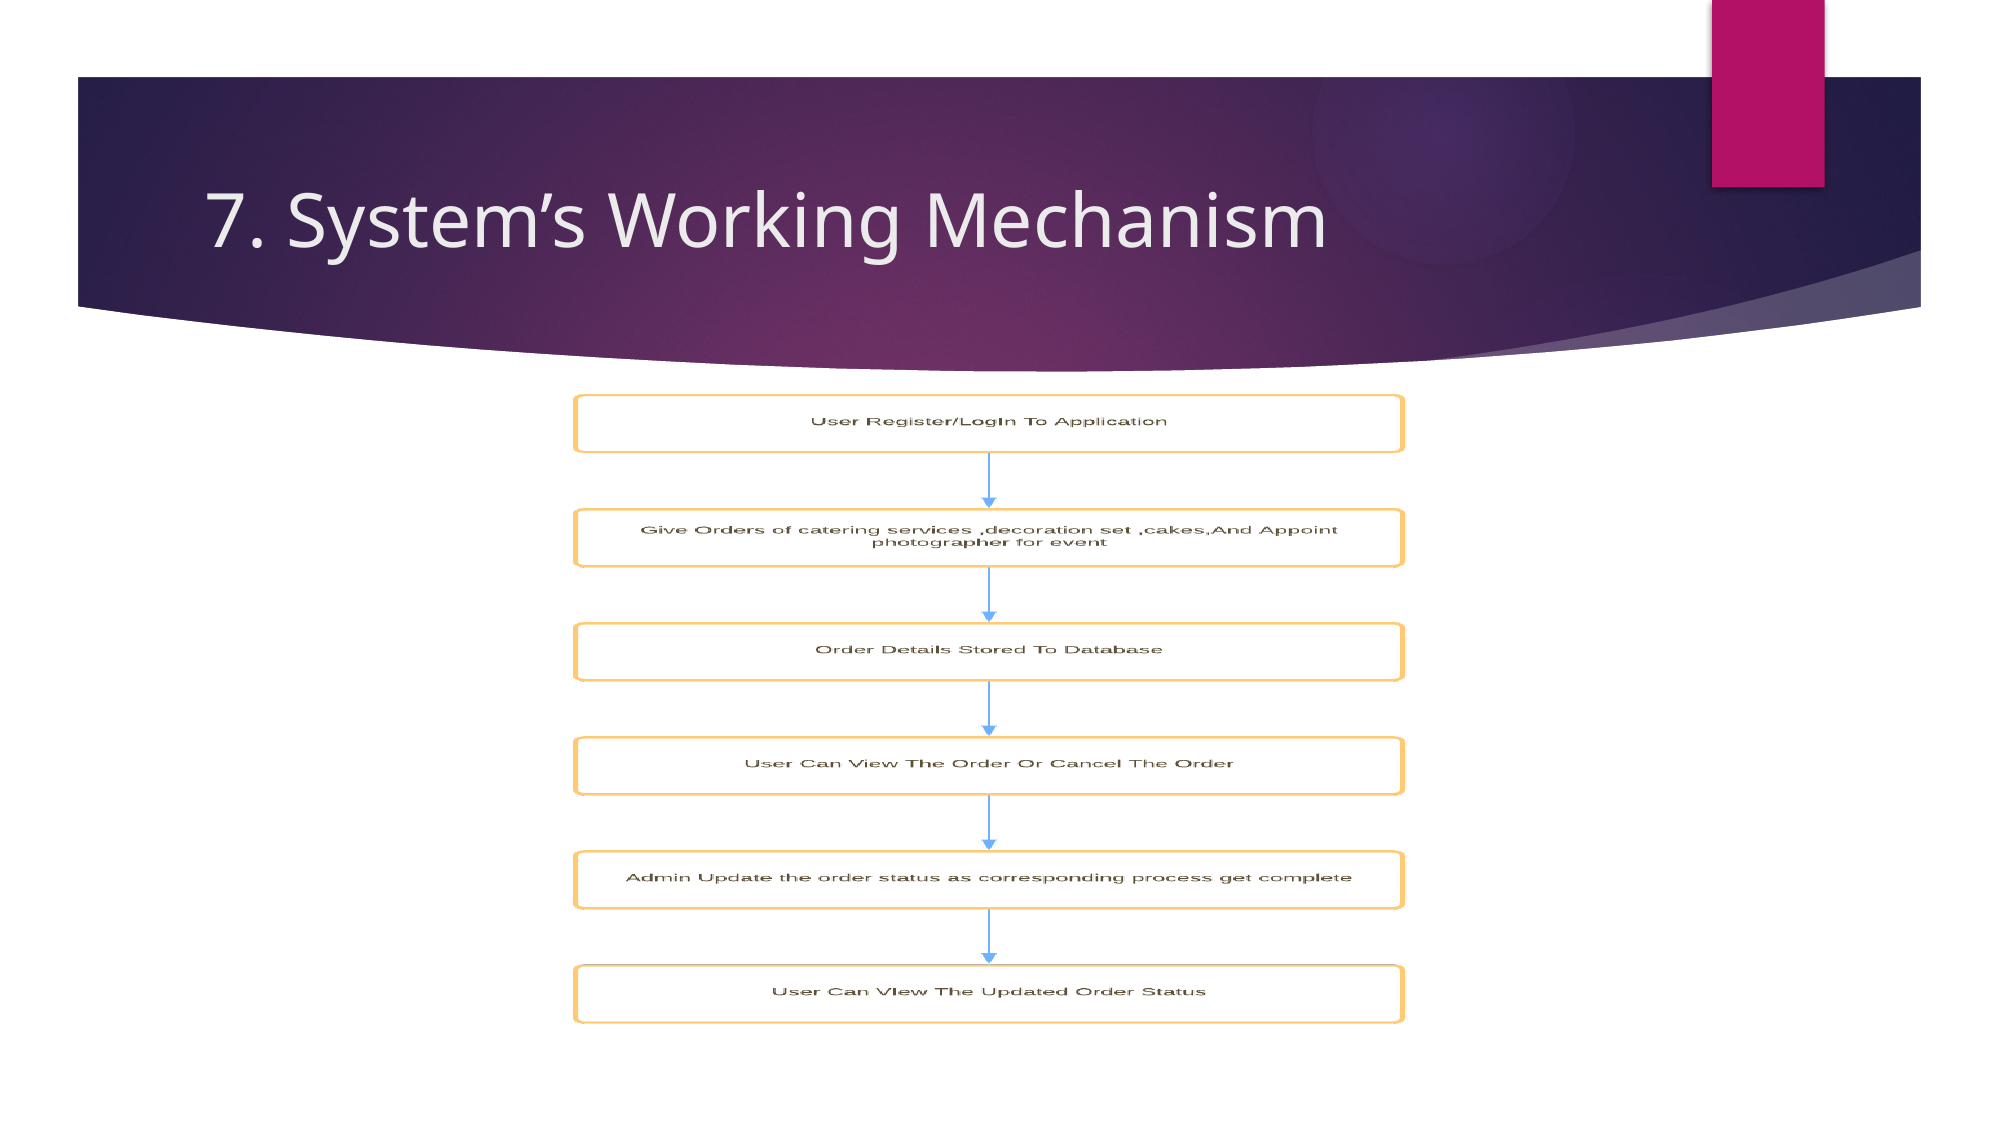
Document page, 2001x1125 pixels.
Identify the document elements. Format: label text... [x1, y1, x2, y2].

title 7. System’s Working Mechanism [189, 159, 1627, 276]
picture [523, 372, 1456, 1045]
